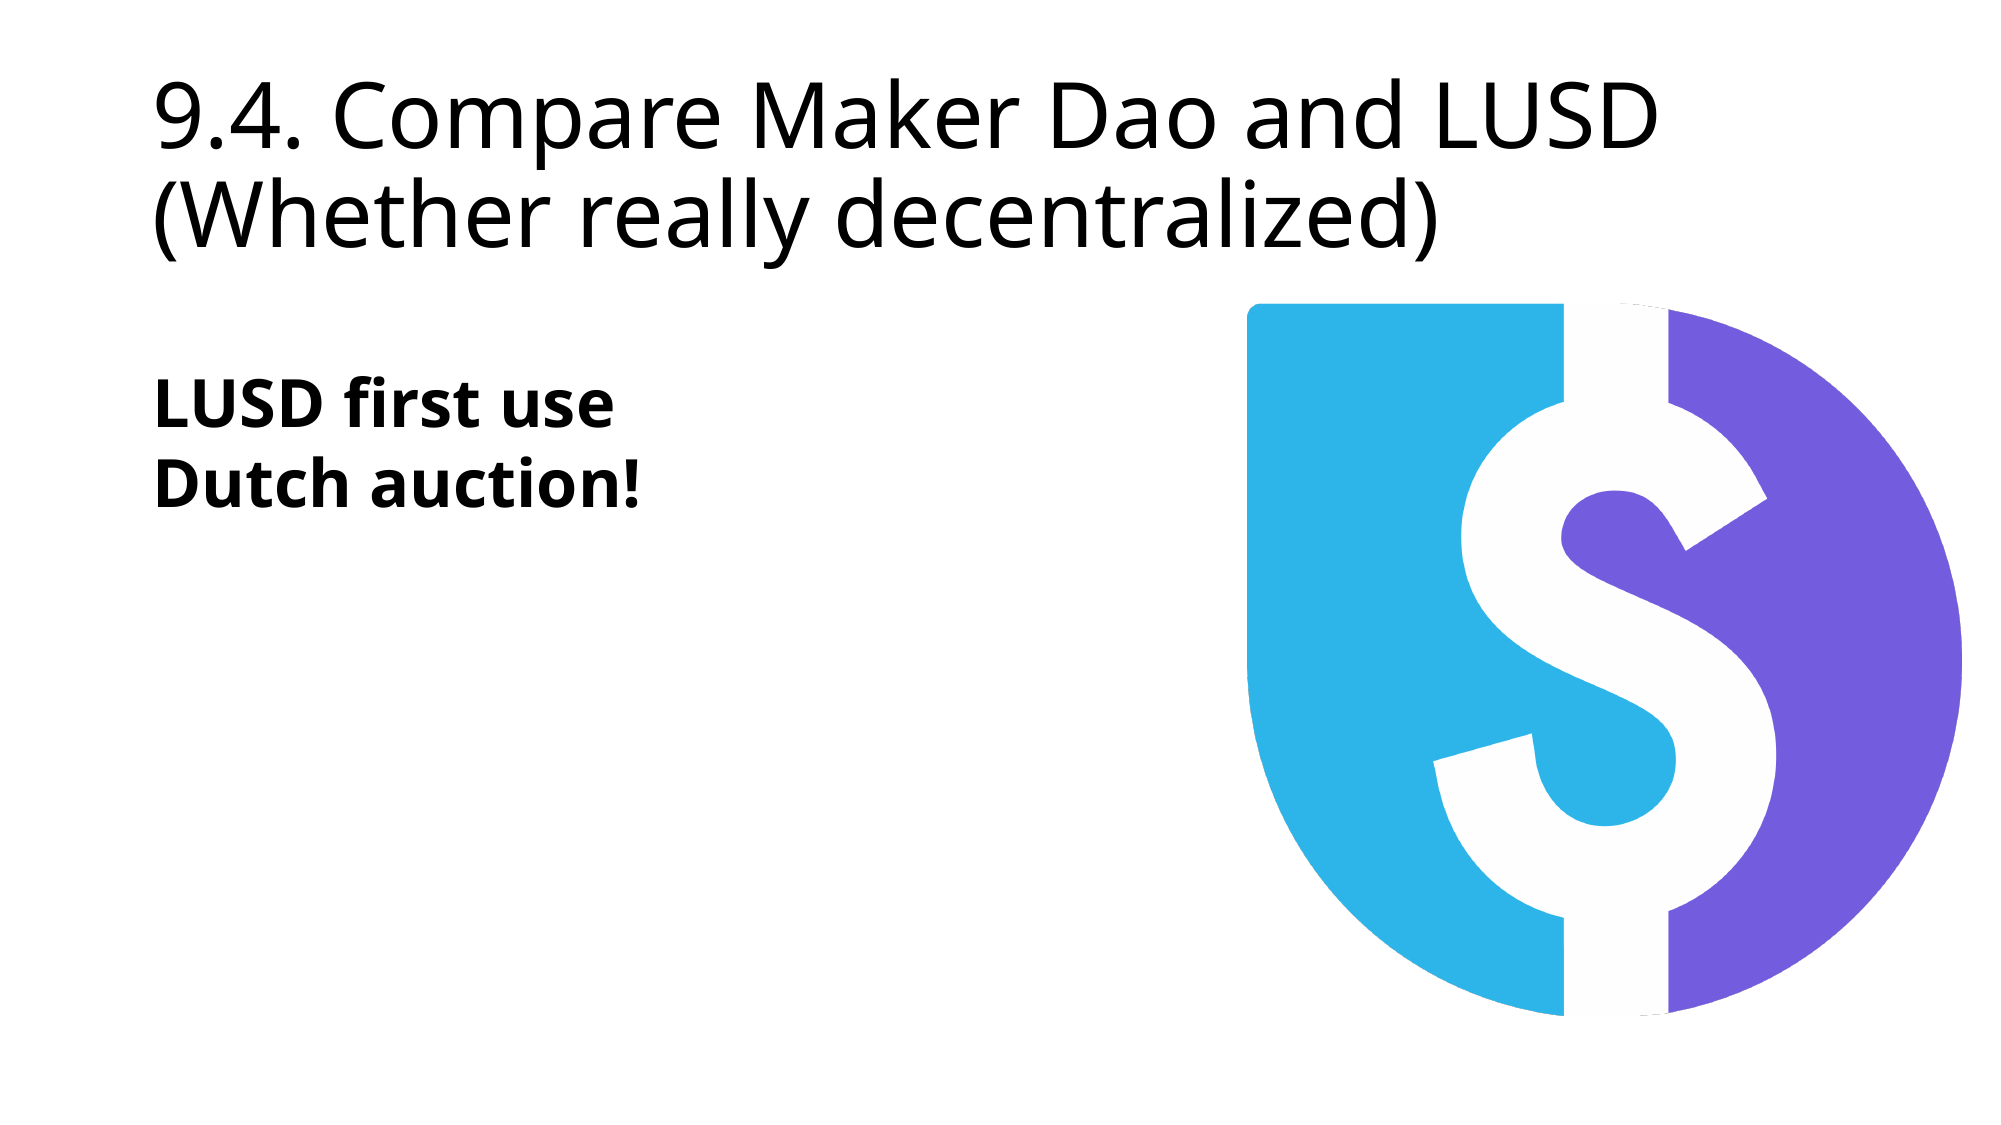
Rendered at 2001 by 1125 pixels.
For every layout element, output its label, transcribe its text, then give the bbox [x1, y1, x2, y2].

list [1247, 301, 1962, 1016]
title 9.4. Compare Maker Dao and LUSD (Whether really decentralized) [137, 59, 1863, 278]
text_box LUSD first use Dutch auction! [137, 353, 833, 528]
